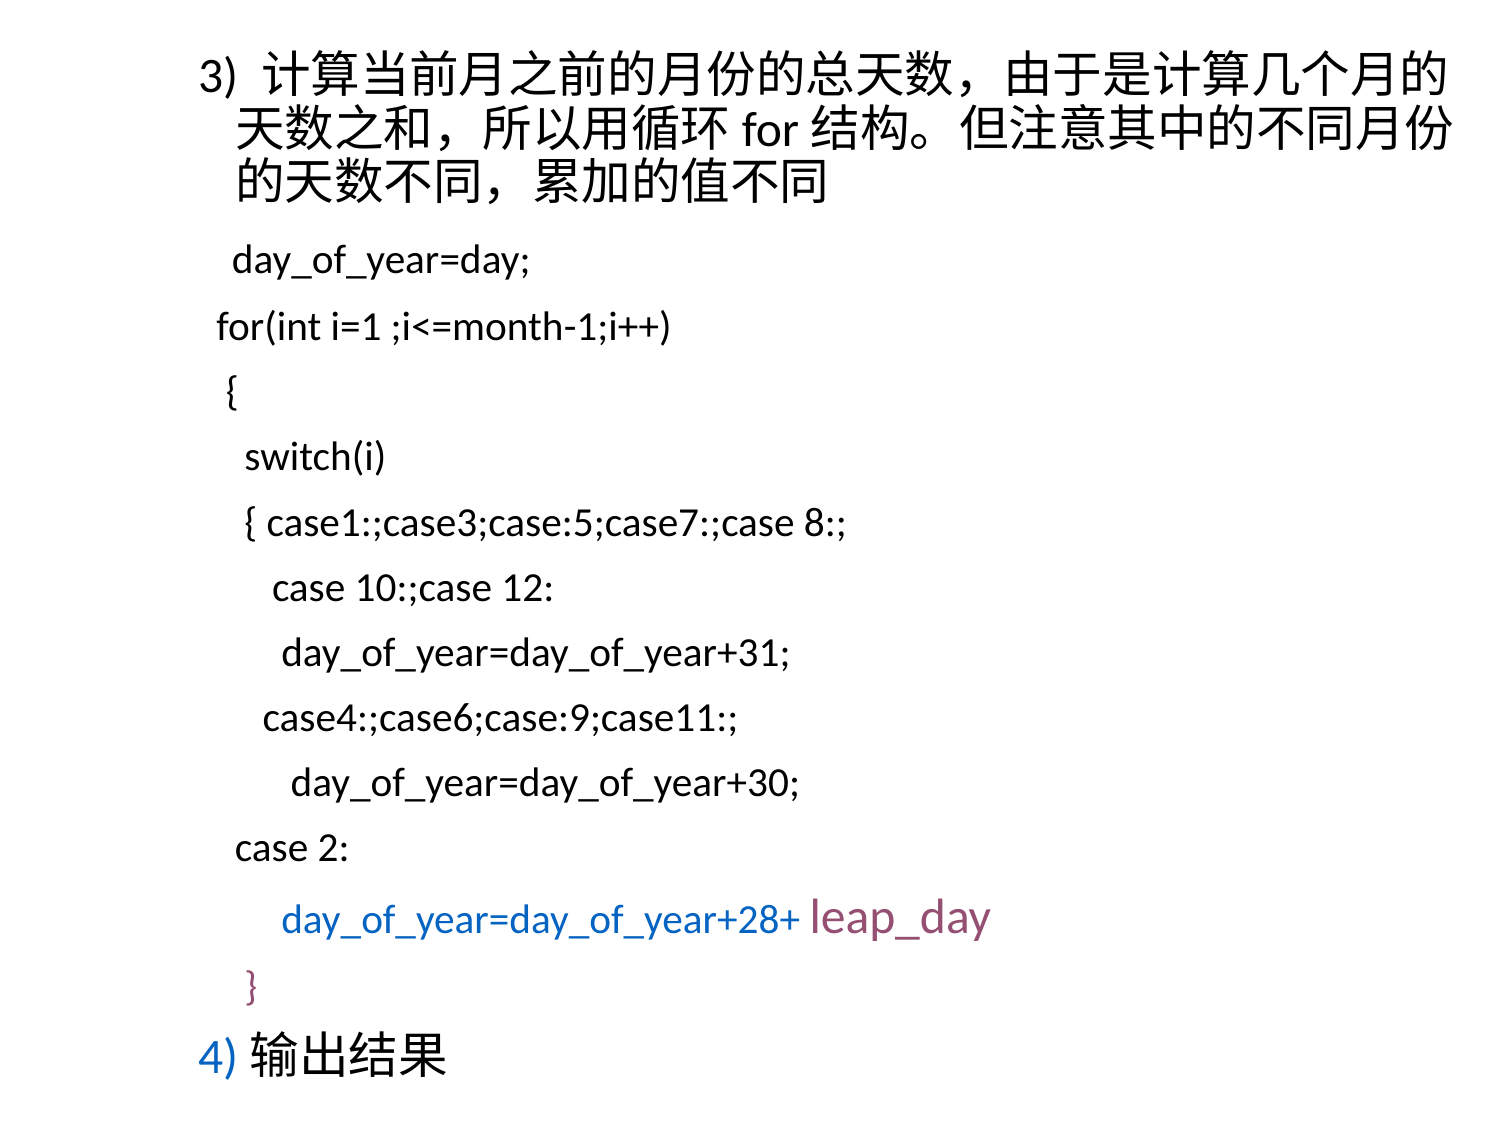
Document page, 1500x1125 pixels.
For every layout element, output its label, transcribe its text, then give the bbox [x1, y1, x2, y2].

list 3) 计算当前月之前的月份的总天数，由于是计算几个月的天数之和，所以用循环for结构。但注意其中的不同月份的天数不同，累加的值不同 day_of_year=day; for(int i=1 ;i<=month-1;i++) { switch(i) { case1:;case3;case:5;case7:;case 8:; case 10:;case 12: day_of_year=day_of_year+31; case4:;case6;case:9;case11:; day_of_year=day_of_year+30; case 2: day_of_year=day_of_year+28+ leap_day } 4)输出结果 [183, 42, 1471, 1094]
